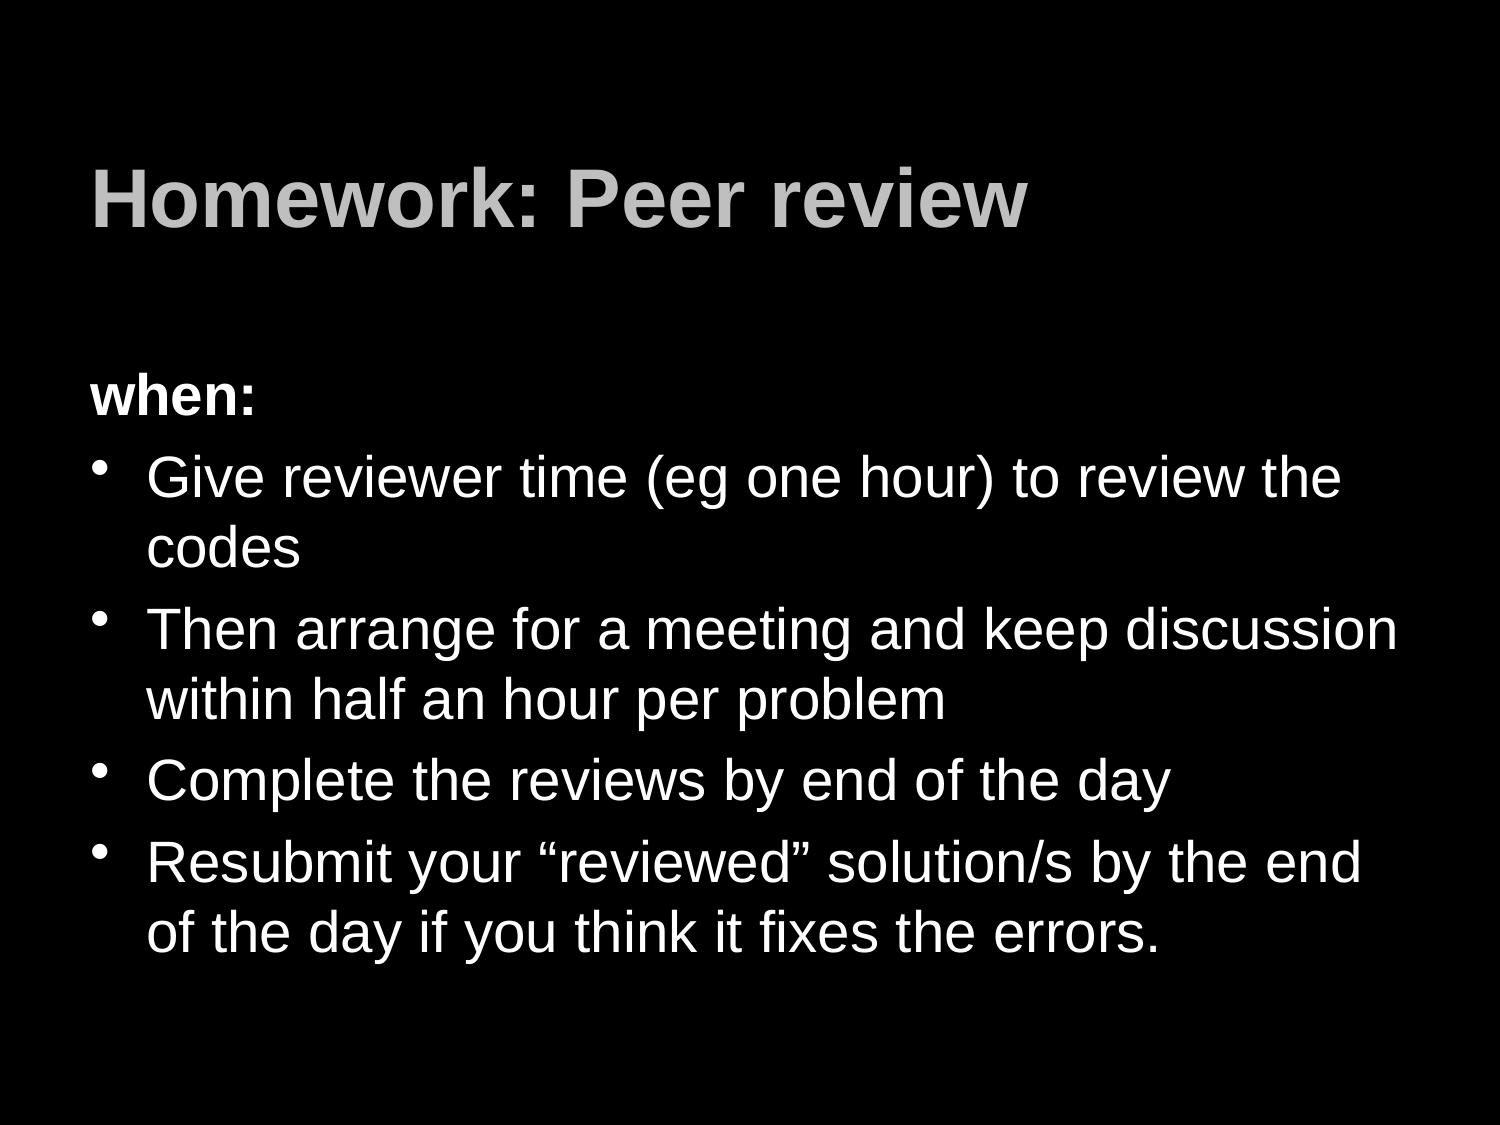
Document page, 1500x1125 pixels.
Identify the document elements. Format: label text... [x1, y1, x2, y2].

list when: Give reviewer time (eg one hour) to review the codes Then arrange for a meeting and keep discussion within half an hour per problem Complete the reviews by end of the day Resubmit your “reviewed” solution/s by the end of the day if you think it fixes the errors. [75, 350, 1425, 1063]
title Homework: Peer review [75, 99, 1425, 288]
